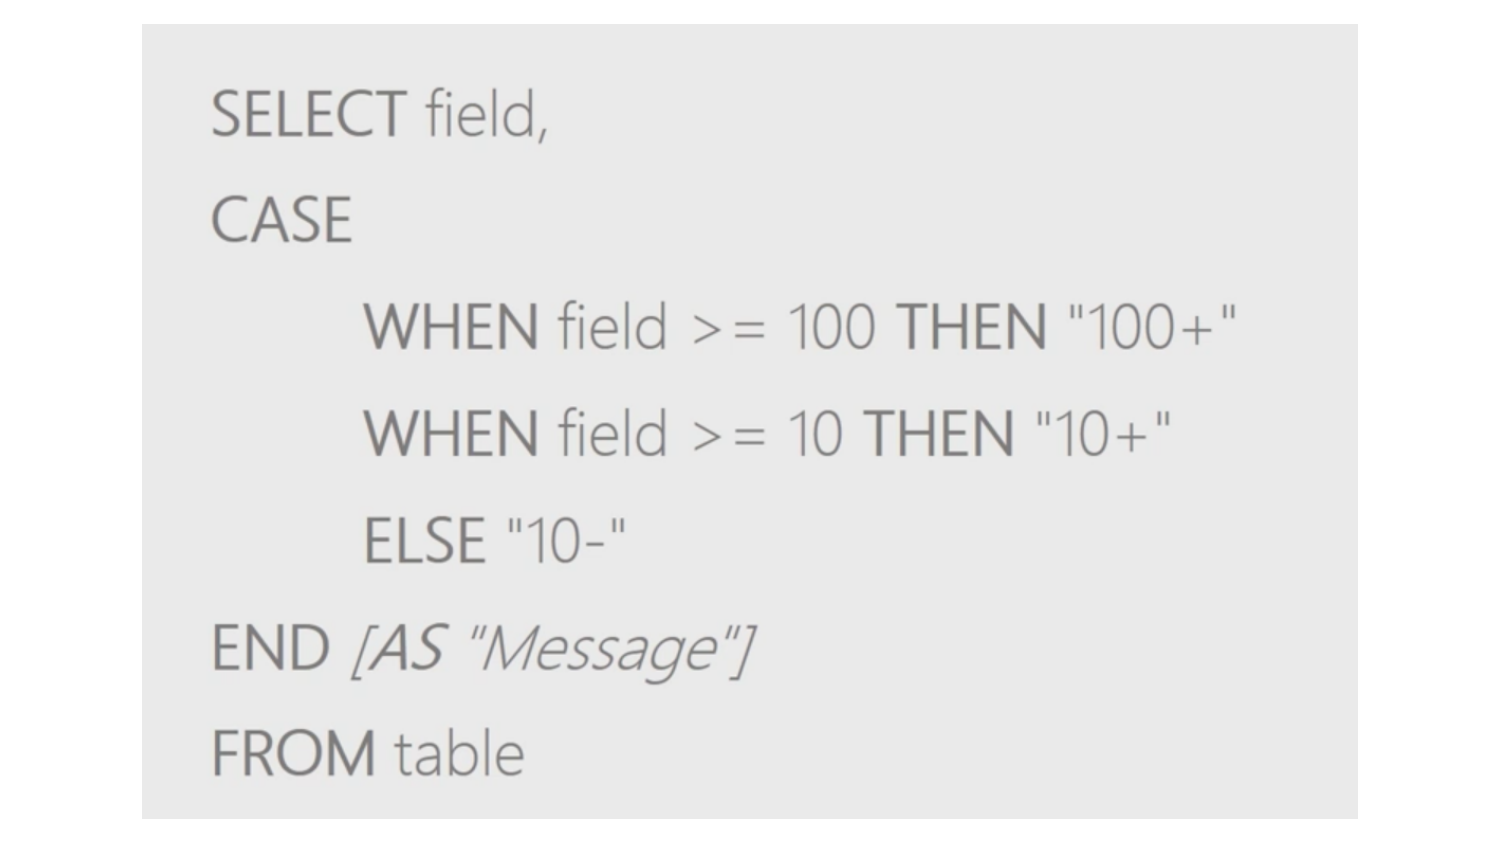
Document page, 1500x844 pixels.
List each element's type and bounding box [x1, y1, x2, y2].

picture [141, 24, 1358, 819]
